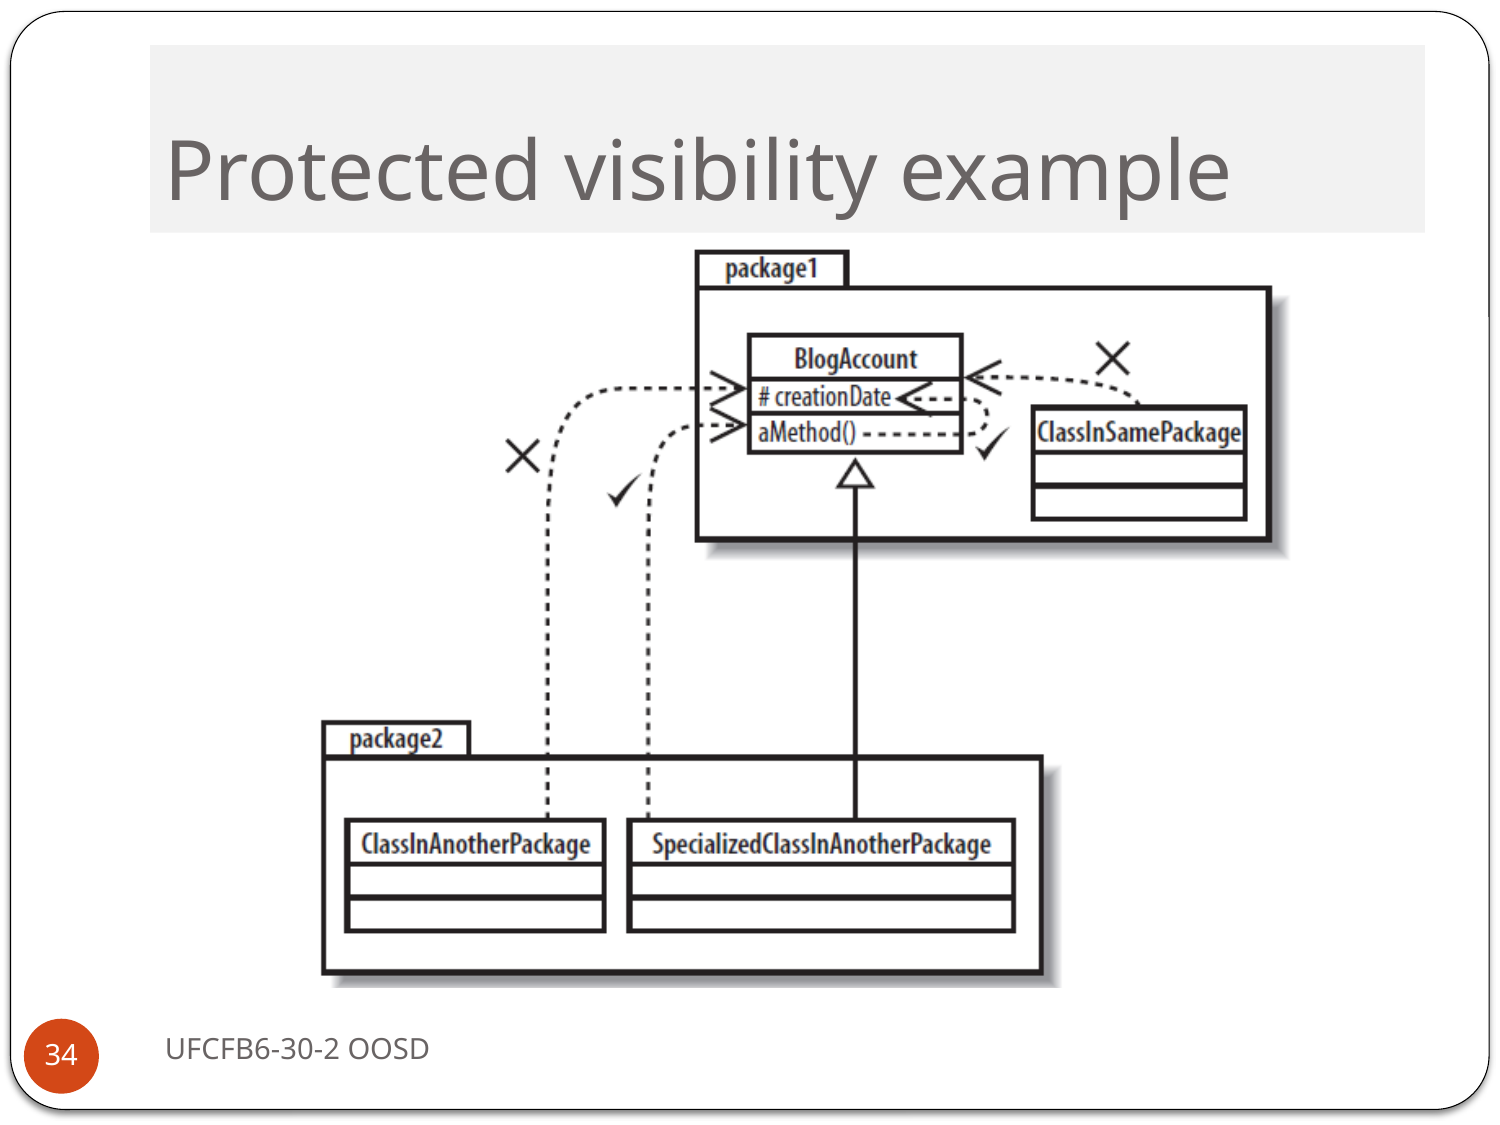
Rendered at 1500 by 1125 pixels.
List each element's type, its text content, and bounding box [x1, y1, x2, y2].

title Protected visibility example [150, 45, 1425, 233]
slide_number 34 [23, 1018, 99, 1094]
footer UFCFB6-30-2 OOSD [150, 1012, 800, 1088]
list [222, 237, 1353, 988]
